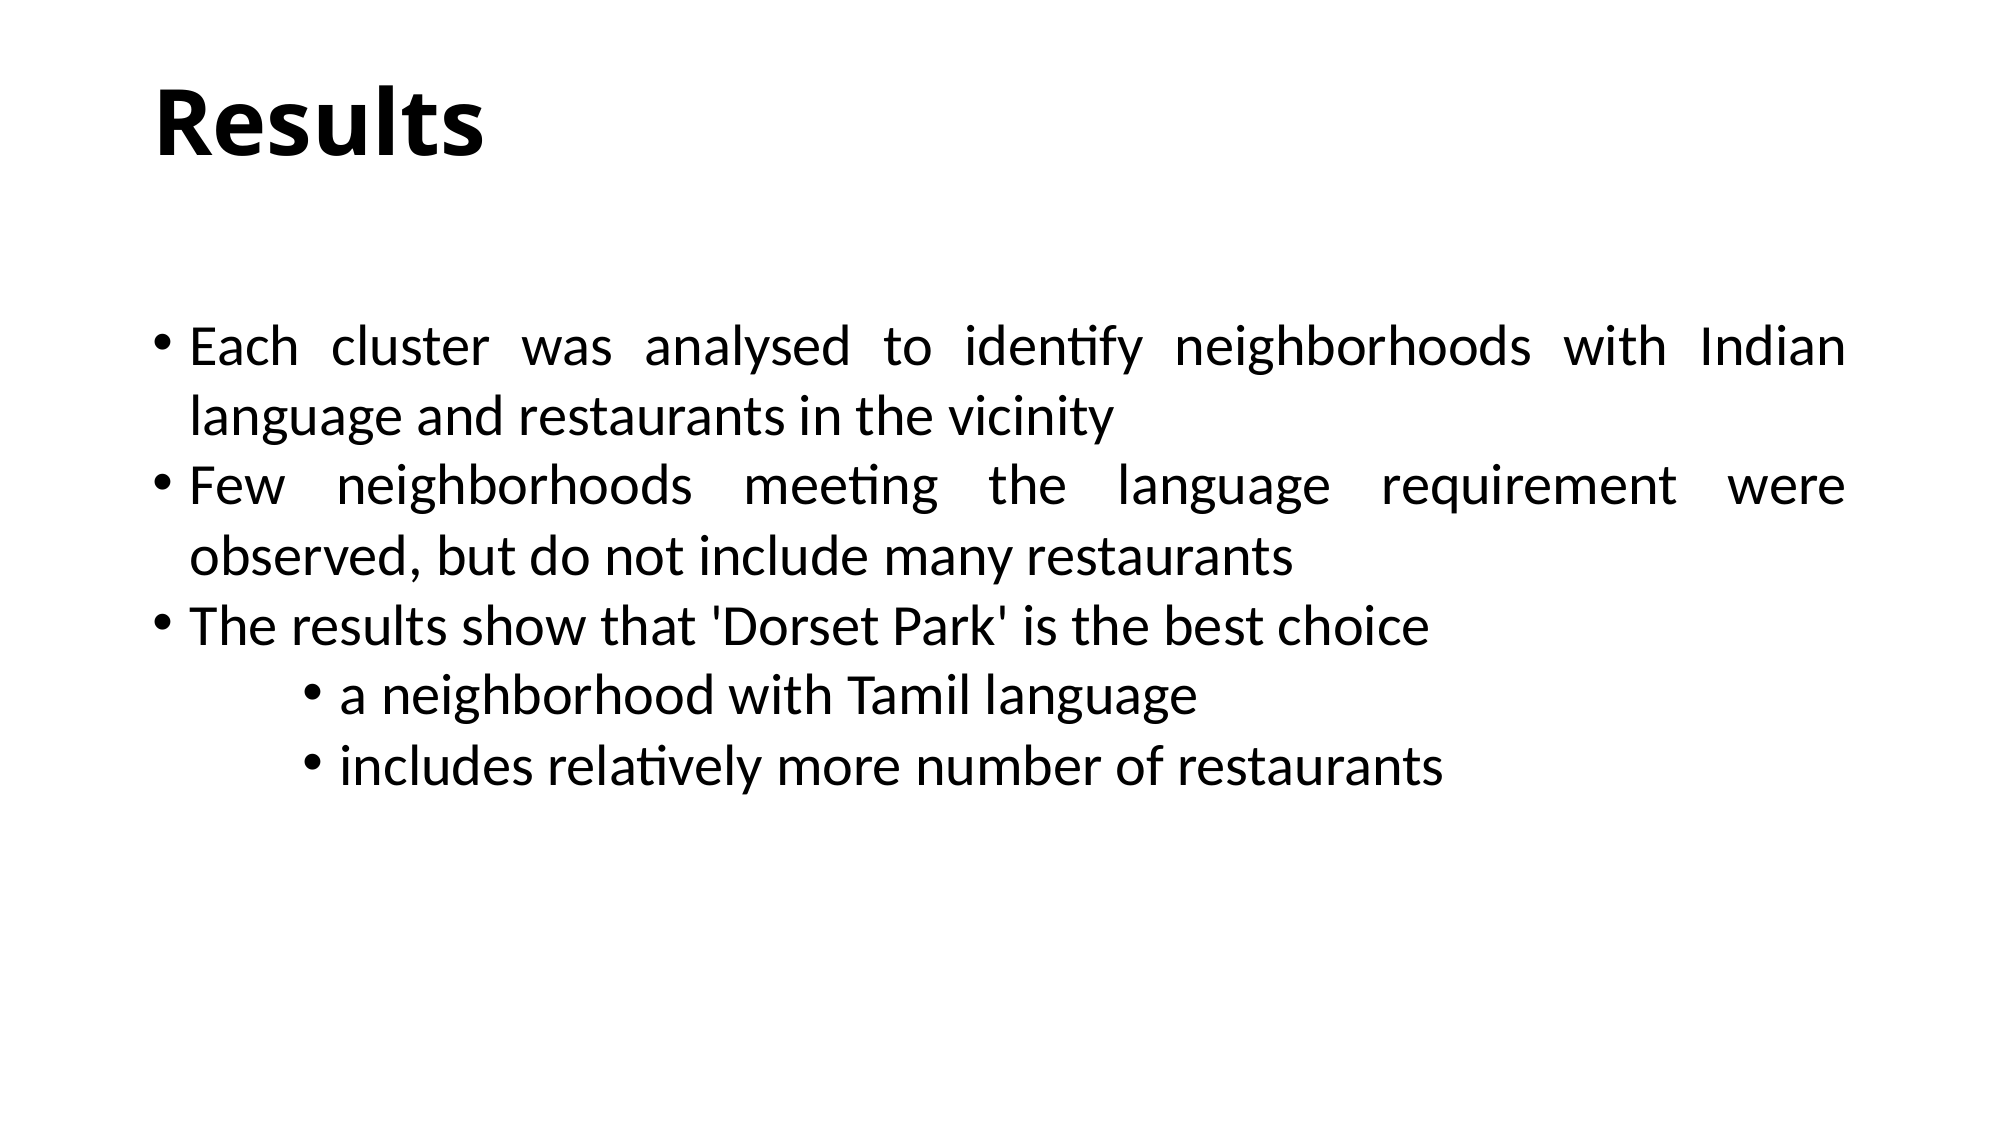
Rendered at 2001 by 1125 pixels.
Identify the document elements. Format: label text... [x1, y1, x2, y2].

text_box Each cluster was analysed to identify neighborhoods with Indian language and restaurants in the vicinity Few neighborhoods meeting the language requirement were observed, but do not include many restaurants The results show that 'Dorset Park' is the best choice a neighborhood with Tamil language includes relatively more number of restaurants [137, 299, 1863, 1014]
text_box Results [137, 59, 1863, 278]
